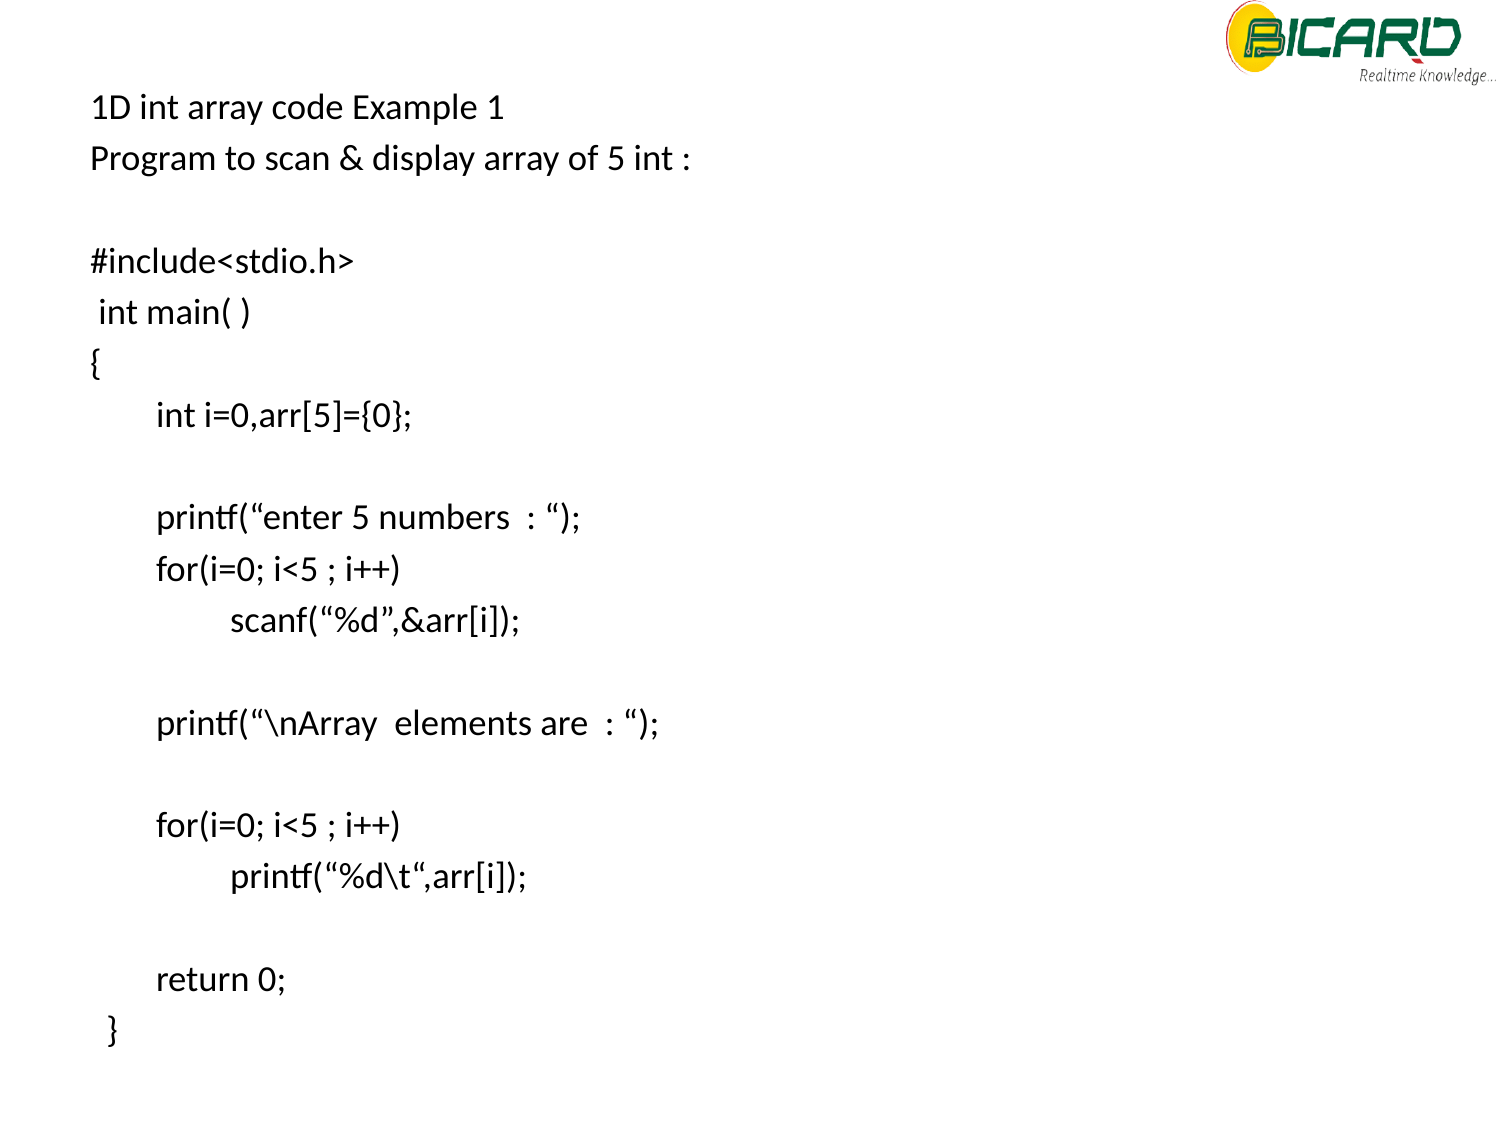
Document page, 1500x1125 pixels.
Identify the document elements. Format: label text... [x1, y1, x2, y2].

list 1D int array code Example 1 Program to scan & display array of 5 int : #include<stdio.h> int main( ) { int i=0,arr[5]={0}; printf(“enter 5 numbers : “); for(i=0; i<5 ; i++) scanf(“%d”,&arr[i]); printf(“\nArray elements are : “); for(i=0; i<5 ; i++) printf(“%d\t“,arr[i]); return 0; } [75, 75, 1425, 1063]
picture [1224, 0, 1500, 88]
